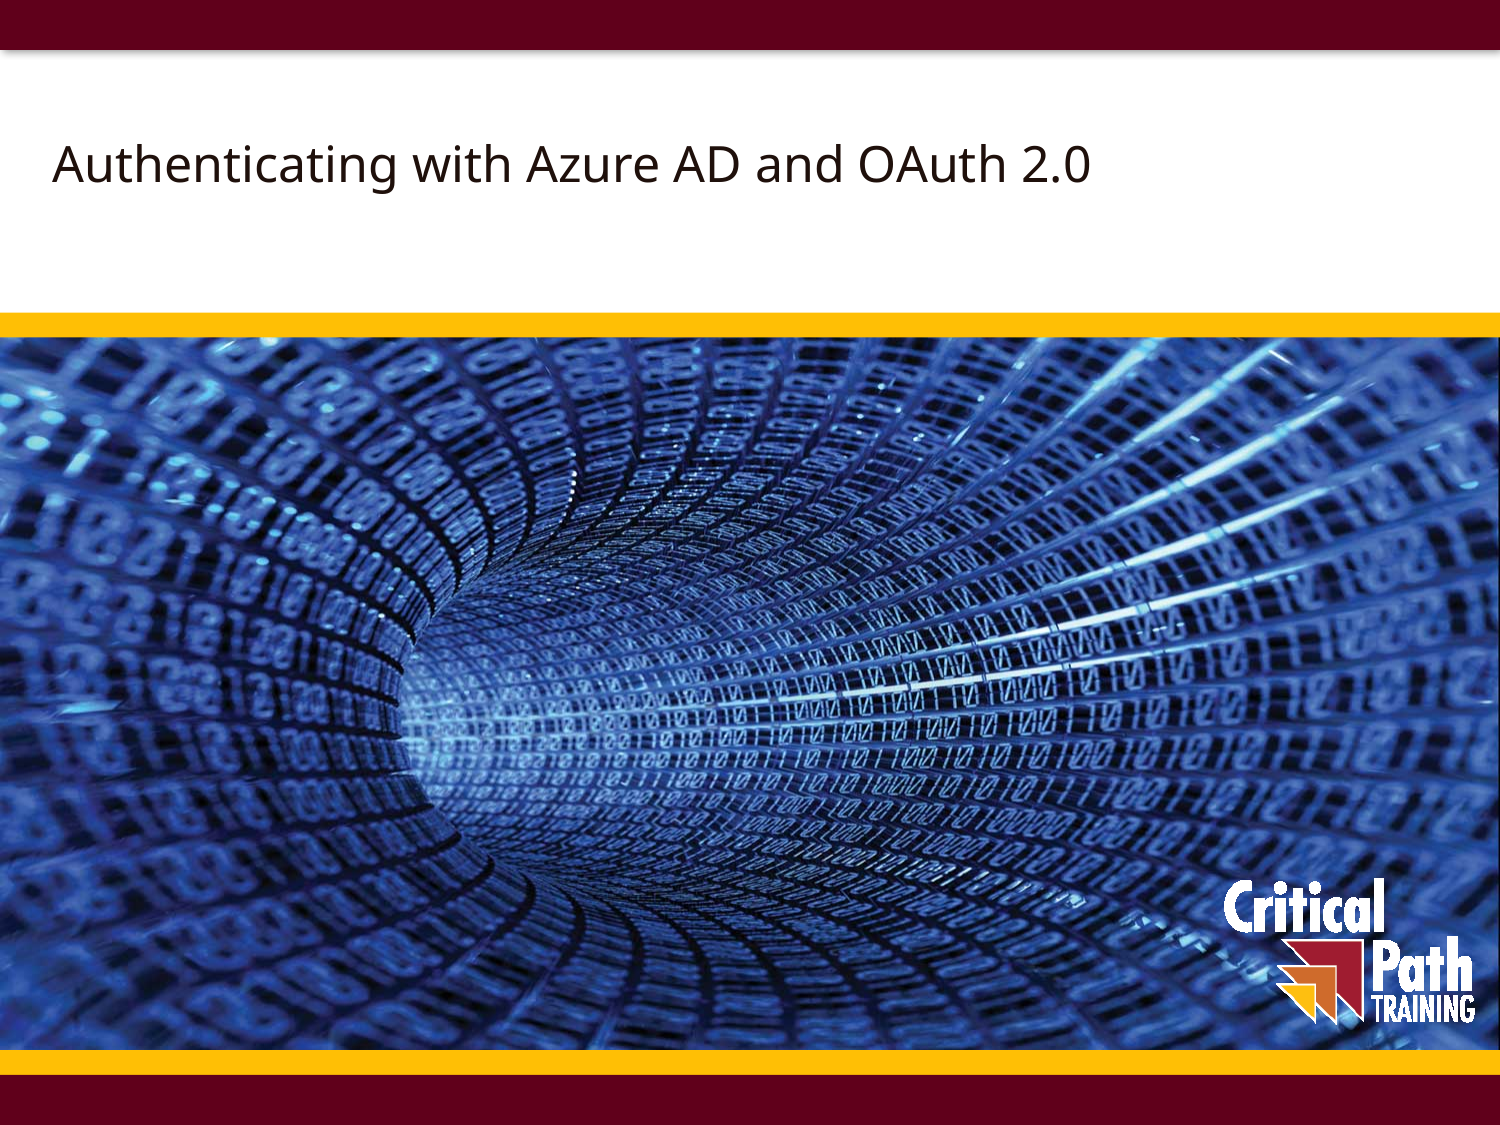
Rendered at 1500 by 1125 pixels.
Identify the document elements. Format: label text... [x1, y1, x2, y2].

title Authenticating with Azure AD and OAuth 2.0 [37, 75, 1475, 250]
picture [0, 338, 1500, 1050]
